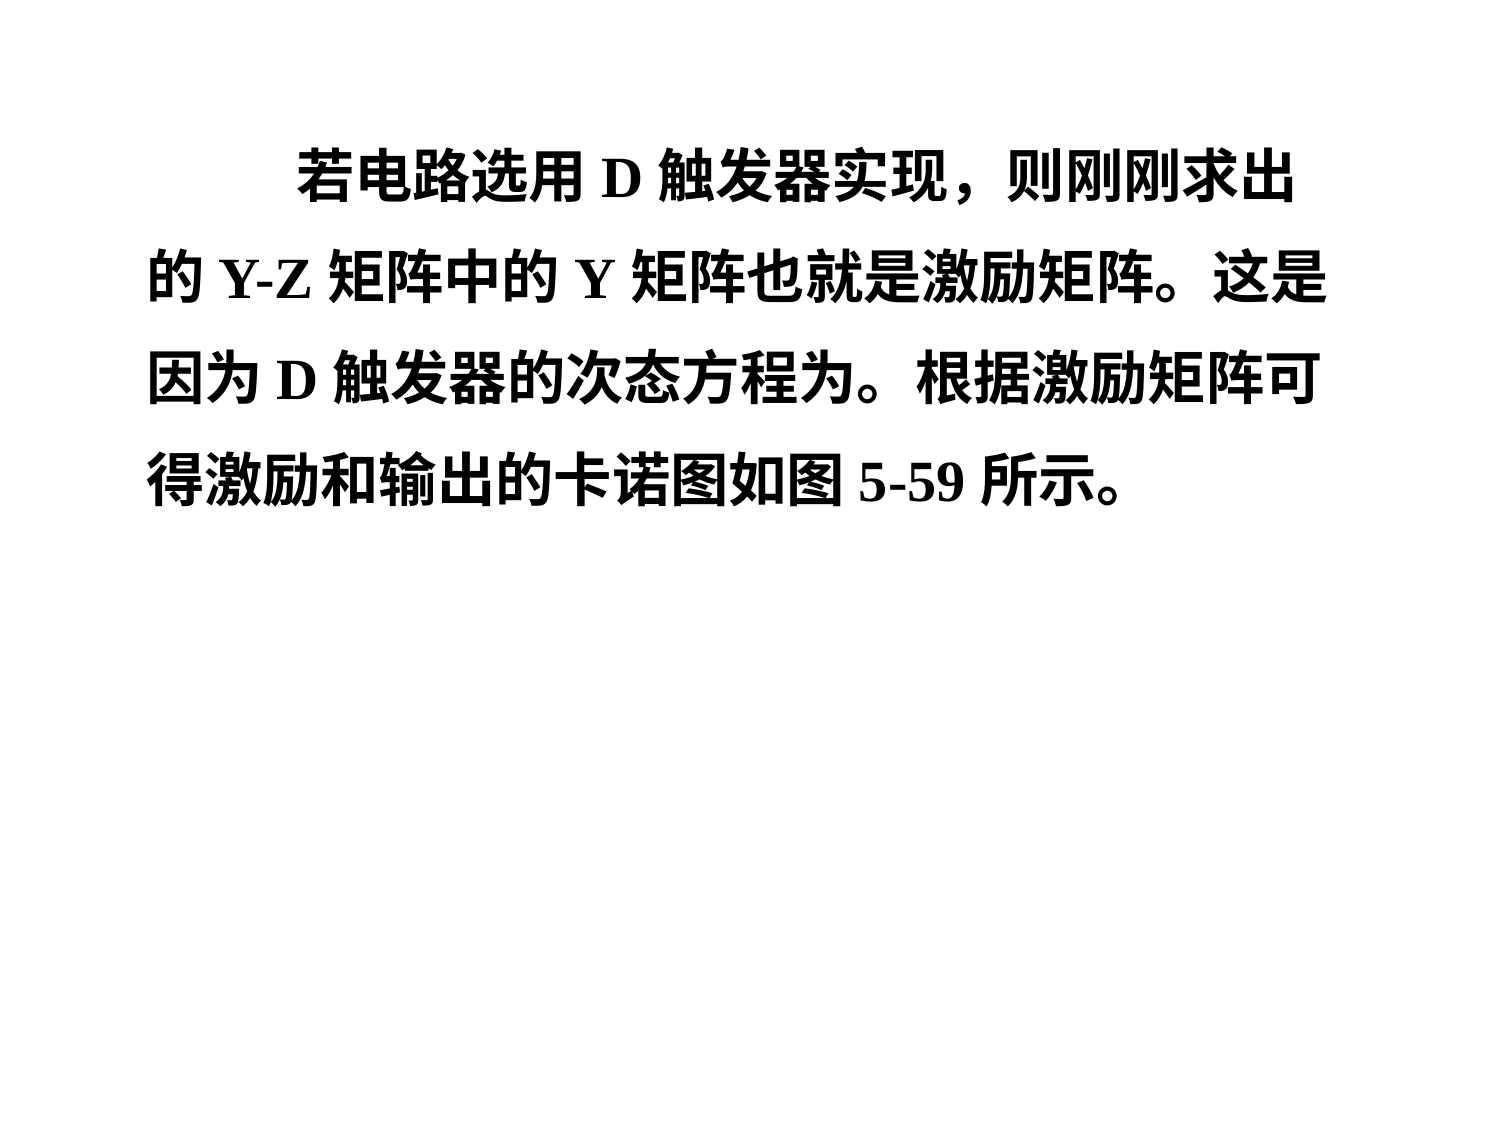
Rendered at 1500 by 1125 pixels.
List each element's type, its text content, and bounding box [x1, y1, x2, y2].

list 若电路选用D触发器实现，则刚刚求出的Y-Z矩阵中的Y矩阵也就是激励矩阵。这是因为D触发器的次态方程为。根据激励矩阵可得激励和输出的卡诺图如图5-59所示。 [74, 99, 1351, 646]
